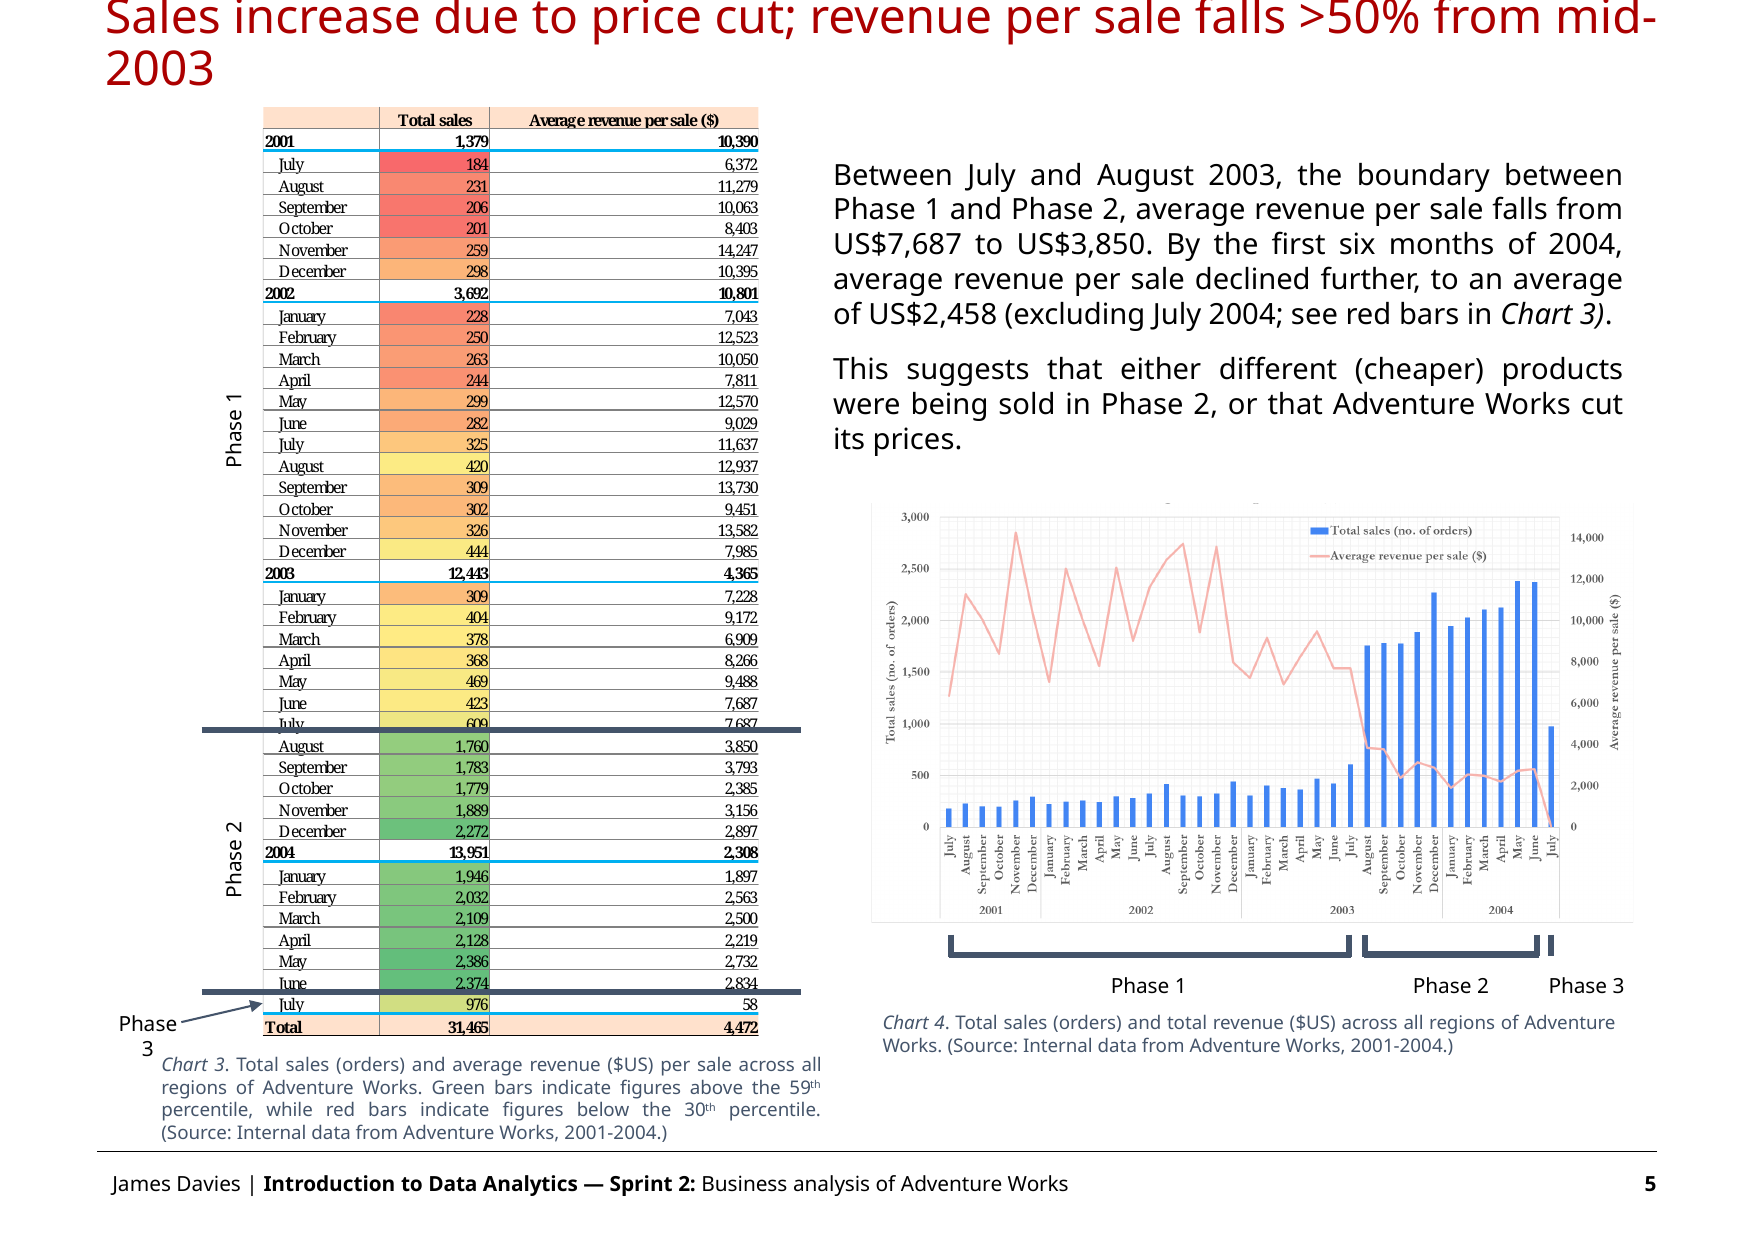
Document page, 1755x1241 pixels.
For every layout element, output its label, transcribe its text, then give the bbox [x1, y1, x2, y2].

text_box This suggests that either different (cheaper) products were being sold in Phase 2, or that Adventure Works cut its prices. [836, 398, 1639, 463]
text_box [98, 106, 836, 1152]
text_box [867, 502, 1640, 1064]
text_box James Davies | Introduction to Data Analytics — Sprint 2: Business analysis of Adventure Works [110, 1168, 1112, 1196]
title Sales increase due to price cut; revenue per sale falls >50% from mid-2003 [90, 8, 1703, 104]
text_box 5 [1616, 1168, 1657, 1196]
text_box Between July and August 2003, the boundary between Phase 1 and Phase 2, average revenue per sale falls from US$7,687 to US$3,850. By the first six months of 2004, average revenue per sale declined further, to an average of US$2,458 (excluding July 2004; see red bars in Chart 3). [836, 273, 1639, 339]
